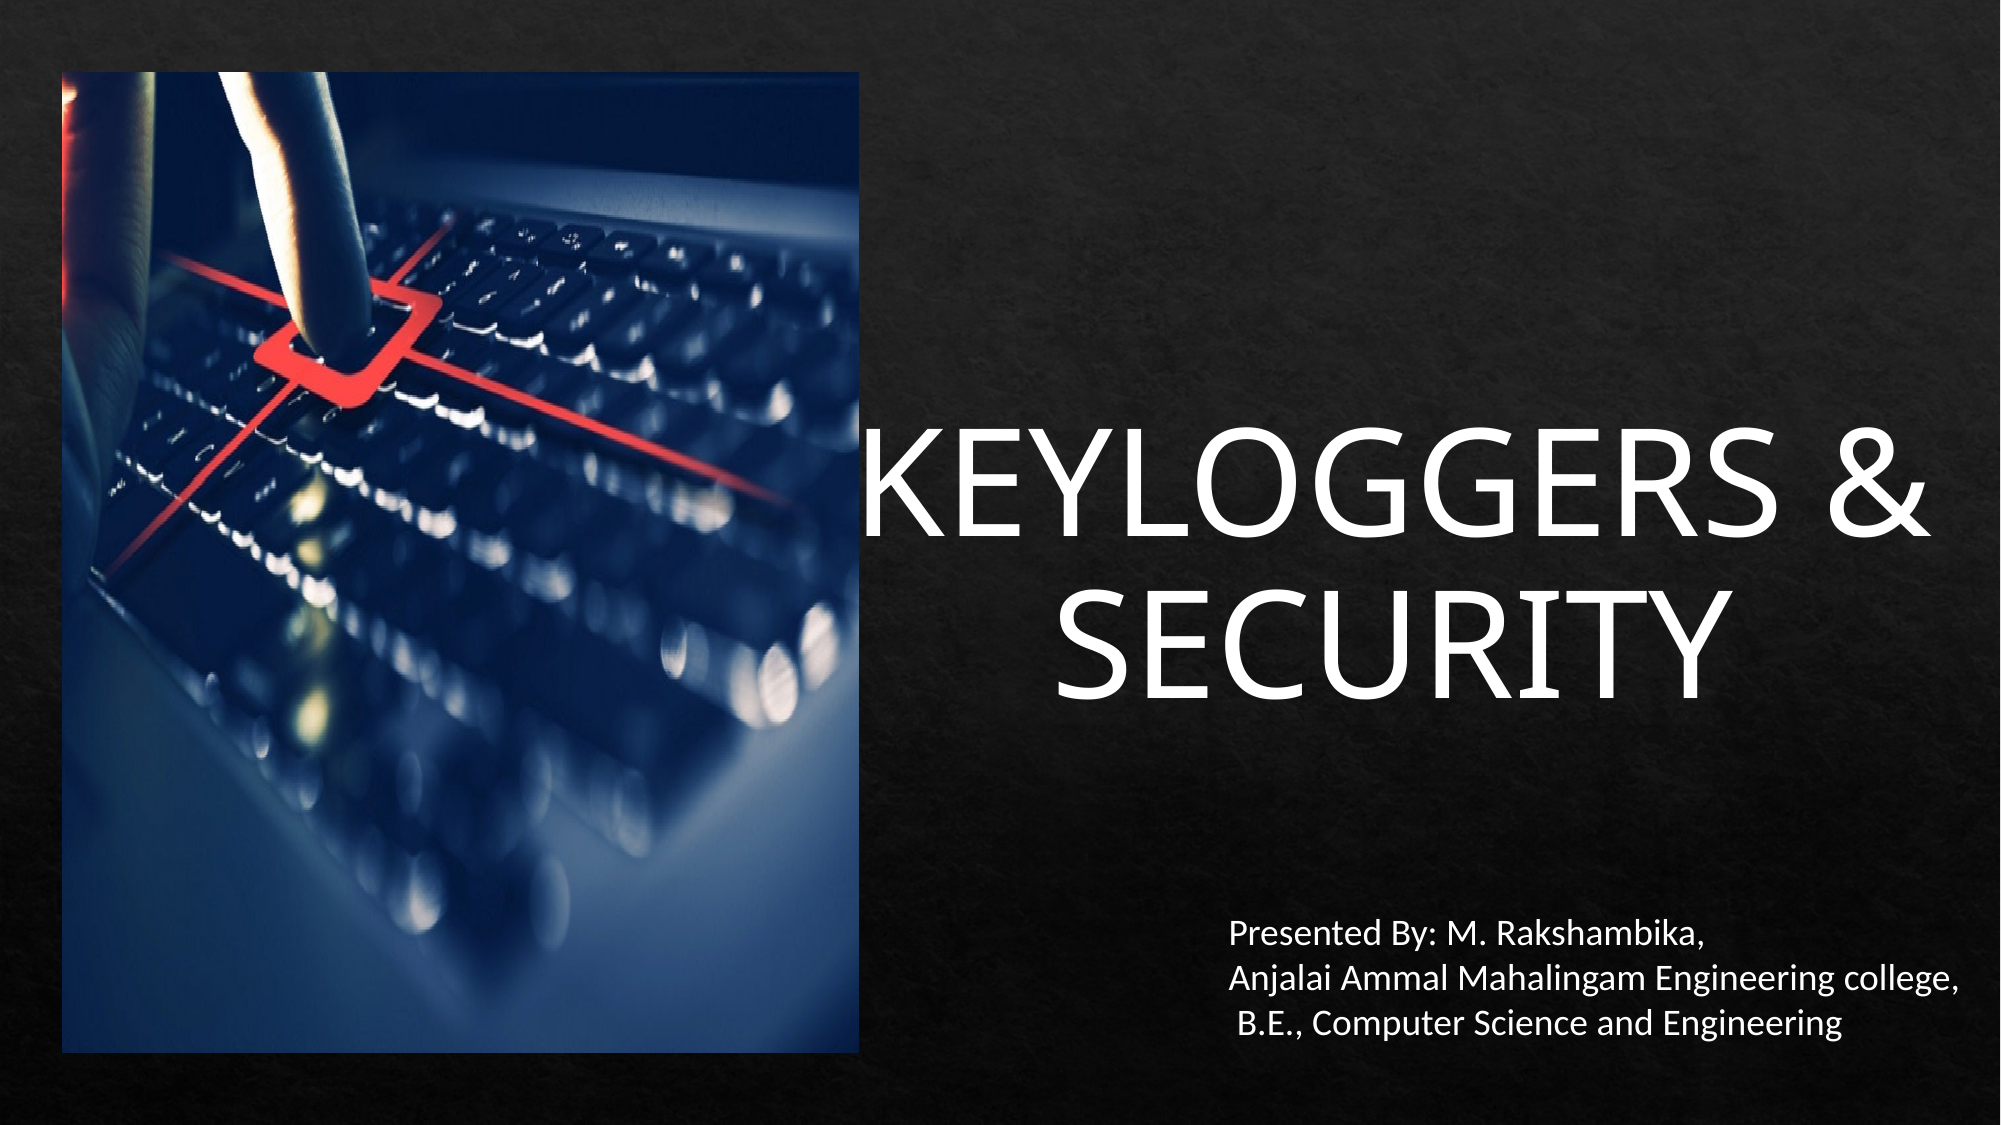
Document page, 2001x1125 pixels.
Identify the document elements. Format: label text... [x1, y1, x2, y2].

picture [62, 72, 859, 1053]
title KEYLOGGERS & SECURITY [859, 303, 2000, 739]
text_box Presented By: M. Rakshambika, Anjalai Ammal Mahalingam Engineering college, B.E., Computer Science and Engineering [1213, 900, 2000, 1051]
